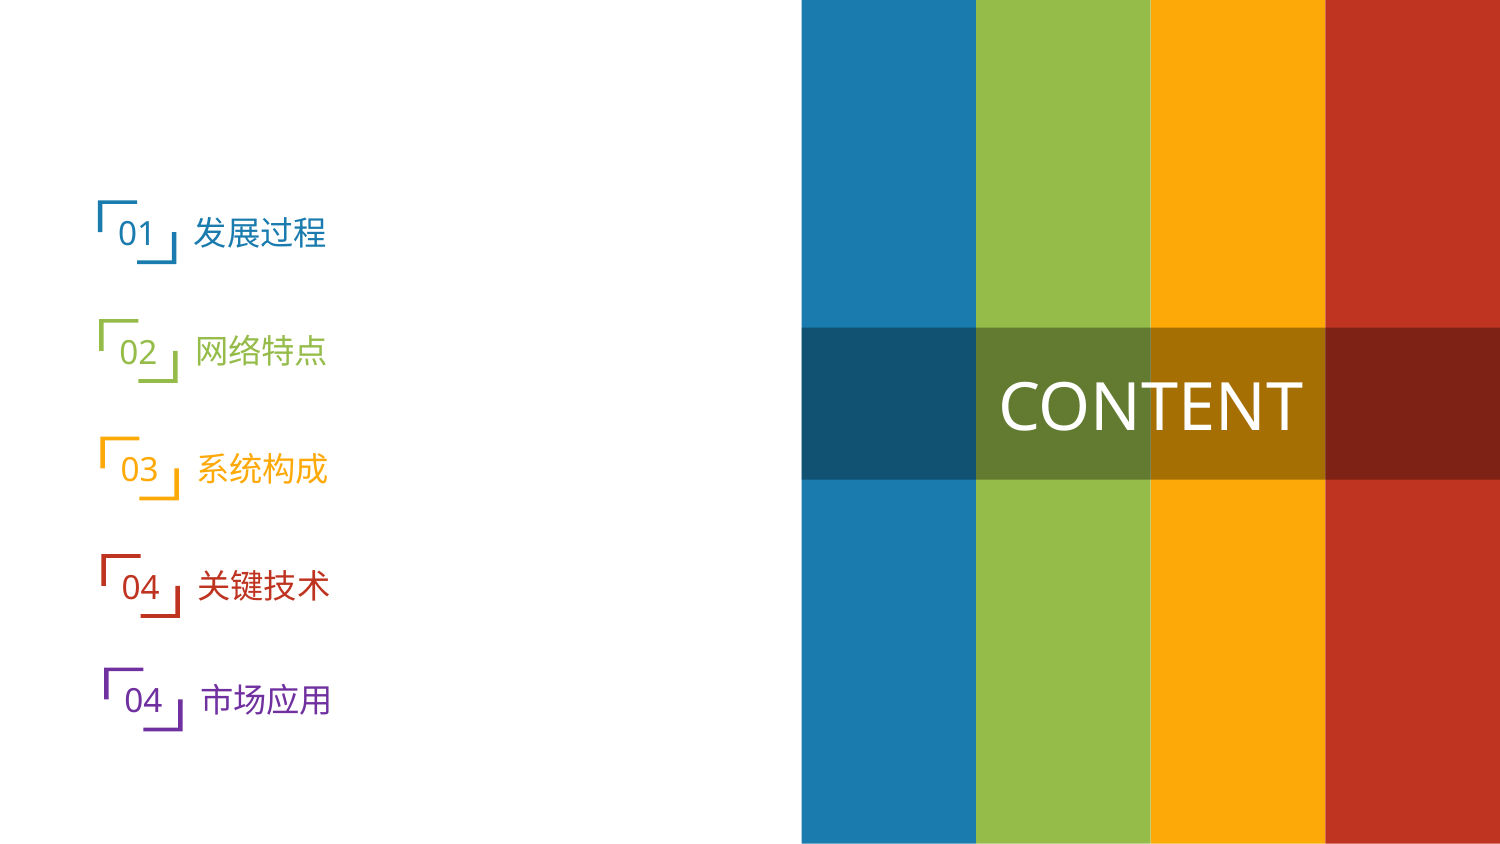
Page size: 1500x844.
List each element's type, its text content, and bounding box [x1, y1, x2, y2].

text_box 01 [135, 230, 179, 266]
text_box 关键技术 [182, 558, 780, 613]
text_box 网络特点 [180, 323, 778, 378]
text_box 04 [102, 665, 145, 701]
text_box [801, 0, 1500, 844]
text_box 03 [98, 434, 142, 471]
text_box 03 [137, 466, 181, 502]
text_box 发展过程 [179, 204, 776, 260]
text_box 04 [99, 552, 143, 588]
text_box 04 [141, 697, 185, 733]
text_box 02 [136, 349, 180, 385]
text_box 市场应用 [185, 671, 783, 727]
text_box 04 [139, 584, 182, 620]
text_box 01 [96, 198, 139, 234]
text_box 02 [97, 317, 140, 353]
text_box 系统构成 [181, 440, 779, 496]
